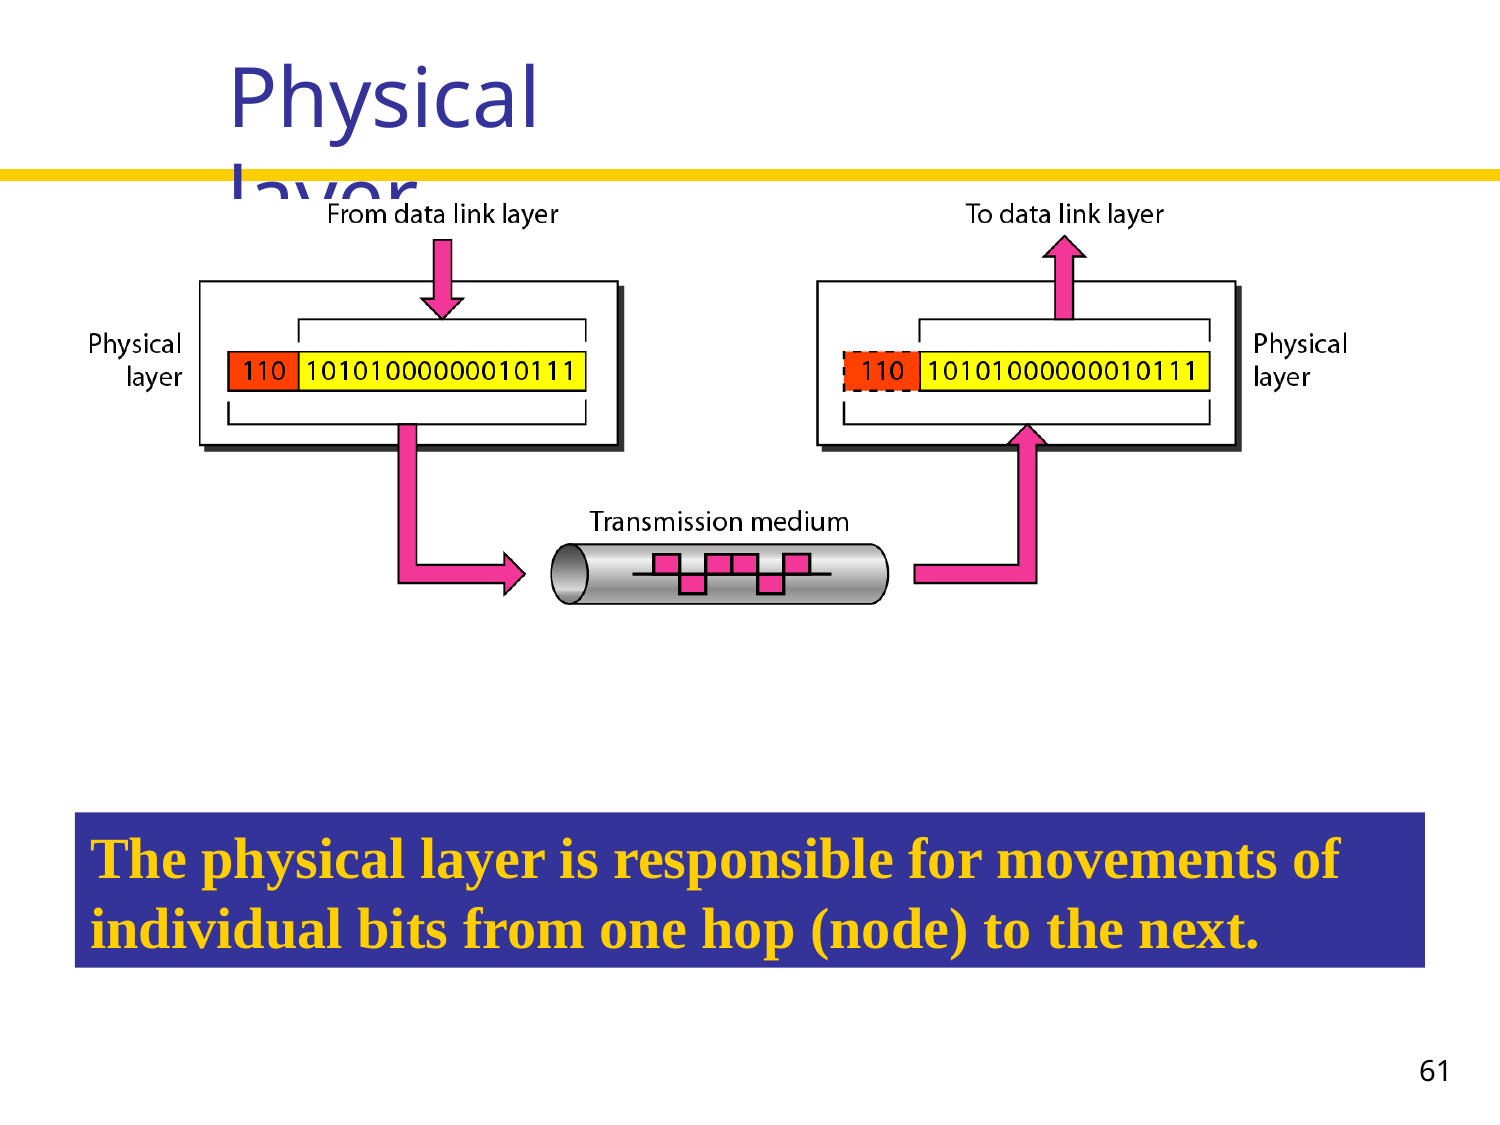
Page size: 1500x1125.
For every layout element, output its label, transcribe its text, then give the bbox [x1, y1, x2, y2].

text_box Physical layer [212, 36, 738, 152]
text_box ‹#› [1155, 1024, 1468, 1100]
text_box The physical layer is responsible for movements of individual bits from one hop (node) to the next. [74, 812, 1425, 968]
picture [87, 199, 1354, 605]
